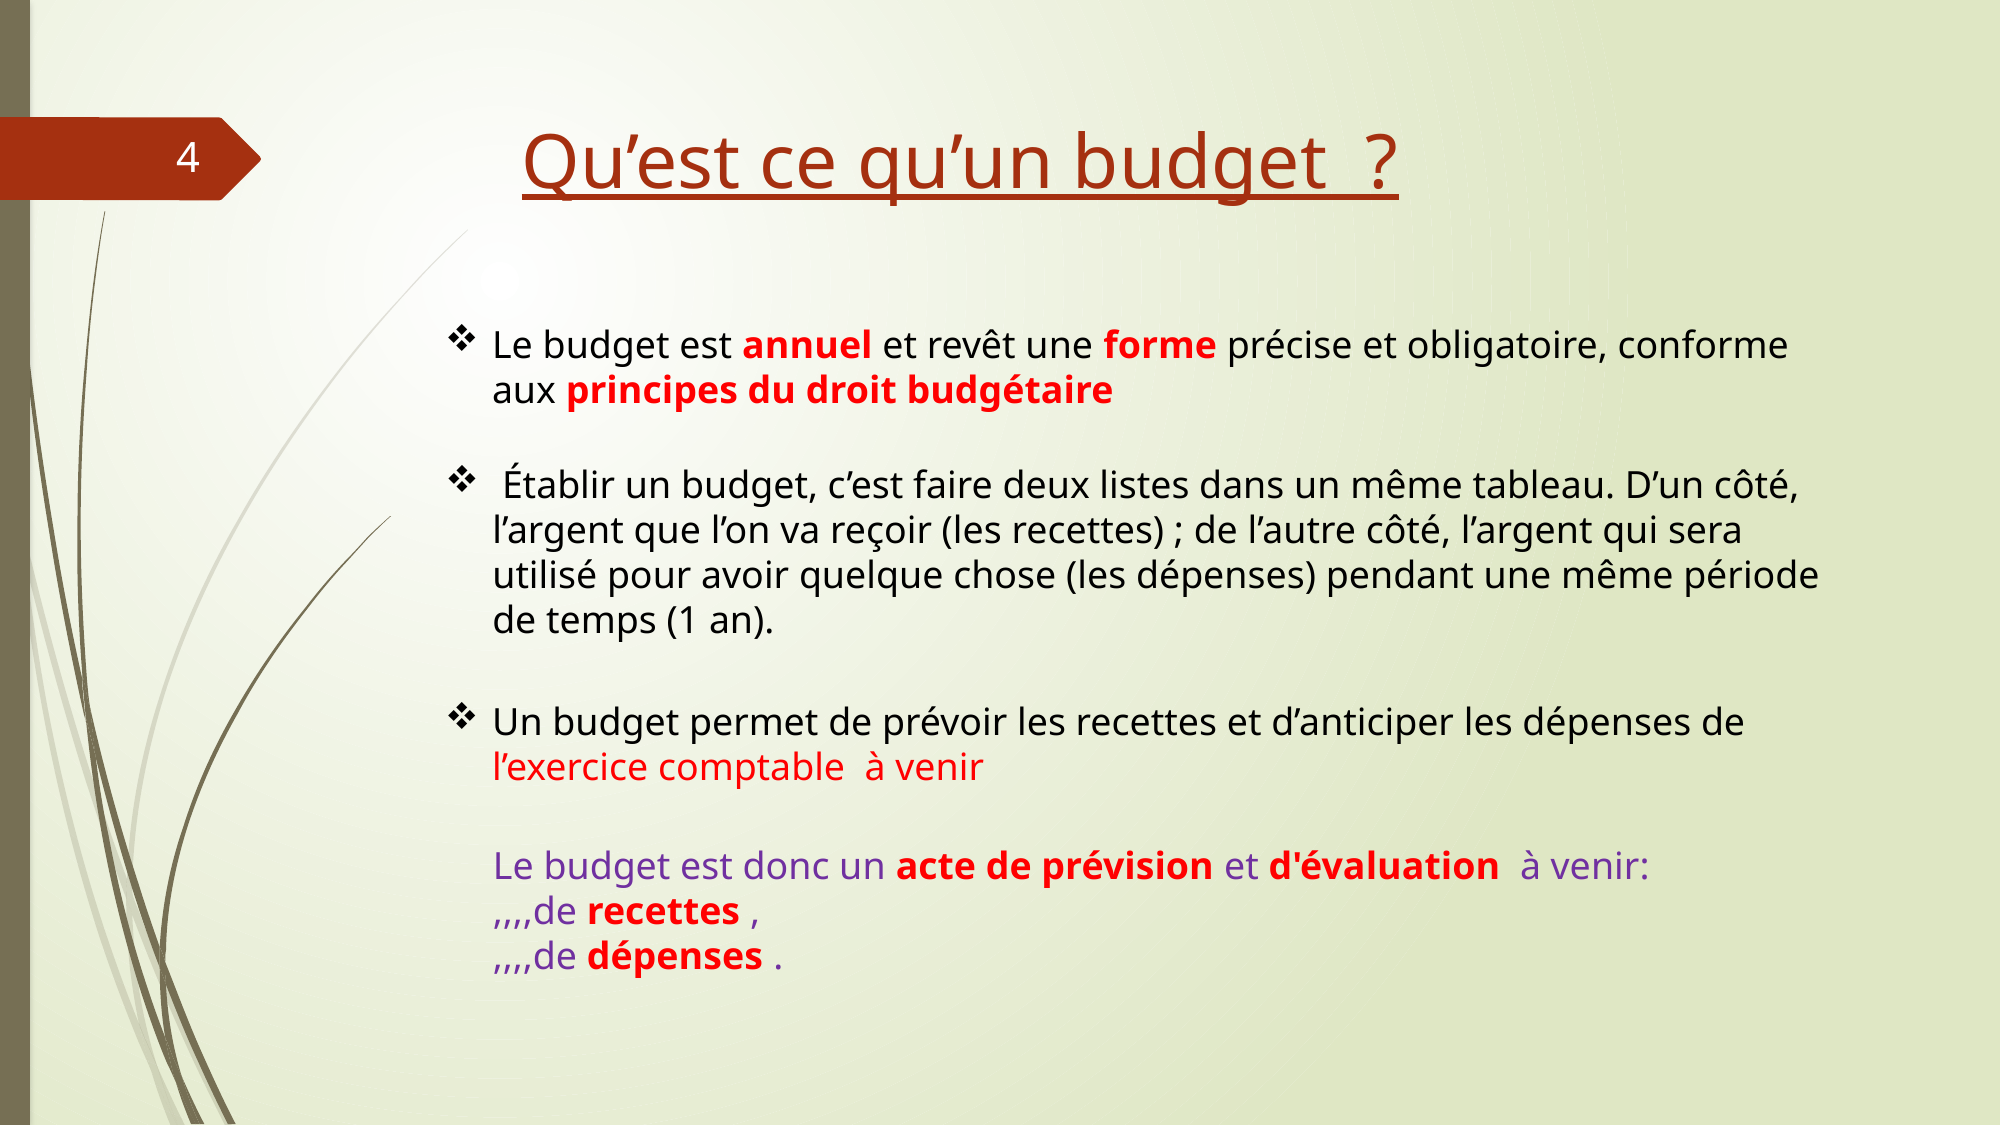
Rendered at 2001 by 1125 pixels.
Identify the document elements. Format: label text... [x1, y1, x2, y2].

title Qu’est ce qu’un budget ? [229, 106, 1692, 317]
text_box Le budget est donc un acte de prévision et d'évaluation à venir: ,,,,de recettes , ,,,,de dépenses . [478, 834, 1803, 985]
slide_number 4 [87, 129, 216, 190]
text_box Établir un budget, c’est faire deux listes dans un même tableau. D’un côté, l’argent que l’on va reçoir (les recettes) ; de l’autre côté, l’argent qui sera utilisé pour avoir quelque chose (les dépenses) pendant une même période de temps (1 an). [430, 453, 1850, 694]
text_box Le budget est annuel et revêt une forme précise et obligatoire, conforme aux principes du droit budgétaire [430, 313, 1850, 418]
text_box Un budget permet de prévoir les recettes et d’anticiper les dépenses de l’exercice comptable à venir [430, 690, 1803, 796]
